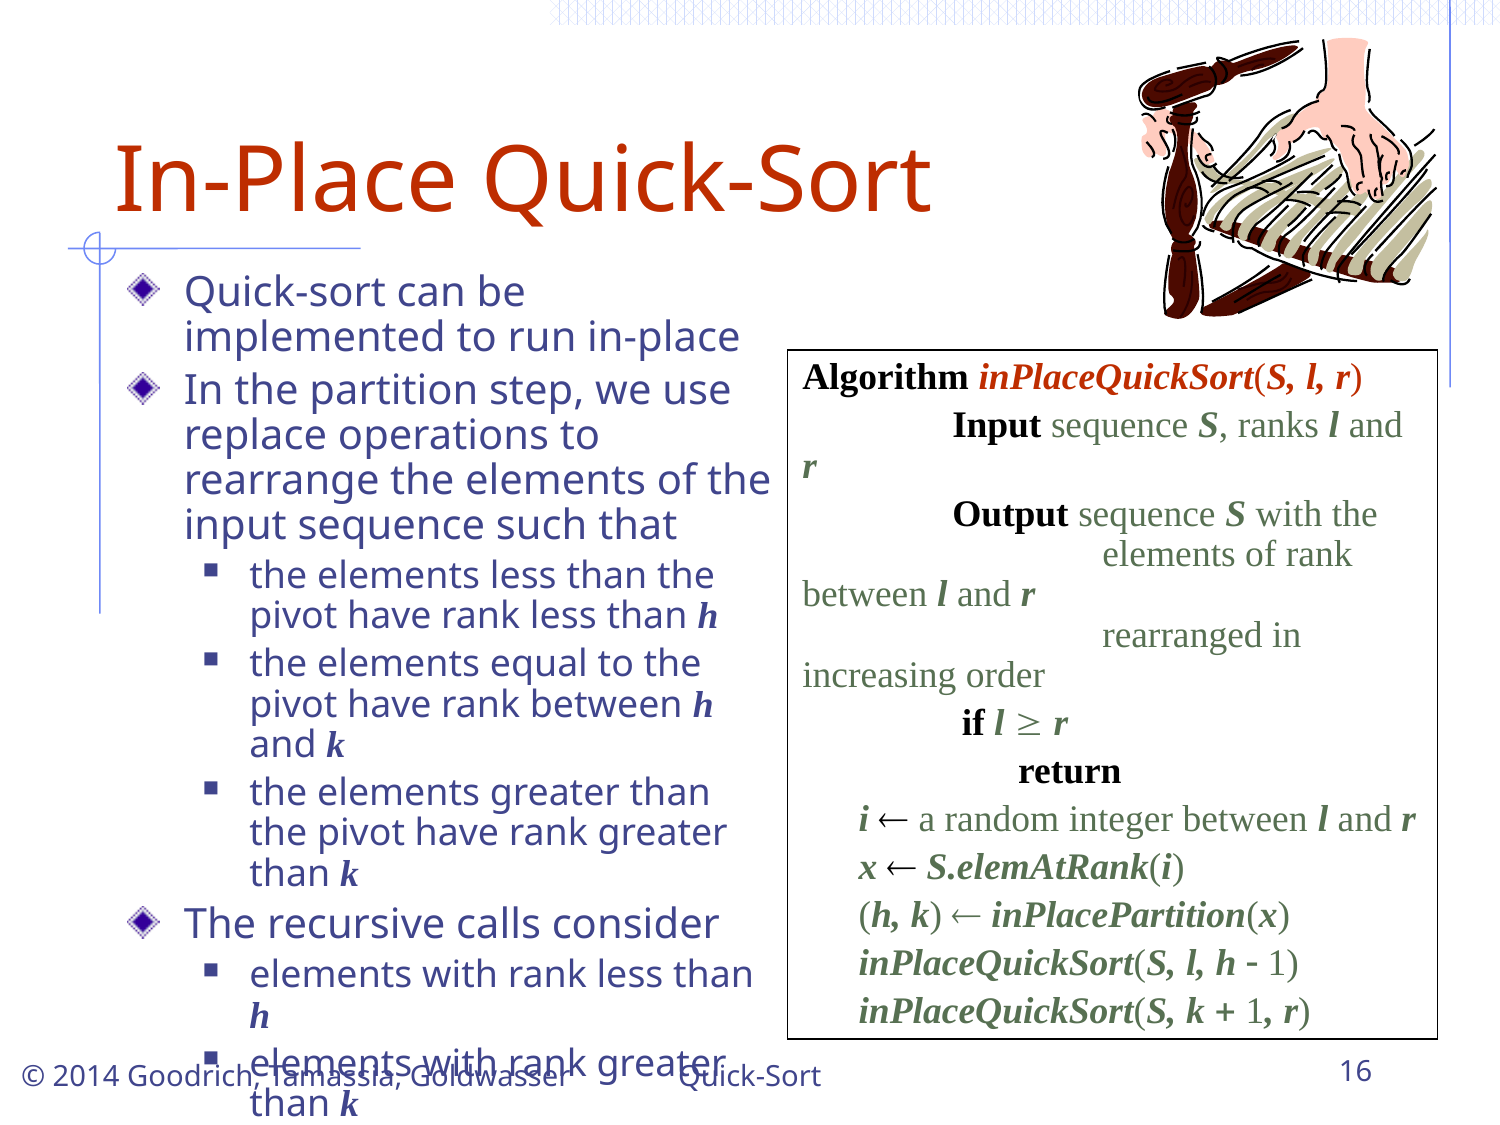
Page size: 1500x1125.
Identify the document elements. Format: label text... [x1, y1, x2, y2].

picture [127, 372, 160, 405]
slide_number 16 [1074, 1039, 1388, 1101]
picture [127, 273, 160, 306]
picture [127, 906, 160, 939]
title In-Place Quick-Sort [99, 50, 1132, 238]
text_box Algorithm inPlaceQuickSort(S, l, r) Input sequence S, ranks l and r Output sequence S with the elements of rank between l and r rearranged in increasing order if l  r return i  a random integer between l and r x  S.elemAtRank(i) (h, k)  inPlacePartition(x) inPlaceQuickSort(S, l, h - 1) inPlaceQuickSort(S, k + 1, r) [787, 349, 1438, 1039]
footer Quick-Sort [512, 1038, 988, 1101]
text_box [1137, 37, 1438, 320]
list Quick-sort can be implemented to run in-place In the partition step, we use replace operations to rearrange the elements of the input sequence such that the elements less than the pivot have rank less than h the elements equal to the pivot have rank between h and k the elements greater than the pivot have rank greater than k The recursive calls consider elements with rank less than h elements with rank greater than k [112, 262, 788, 1038]
